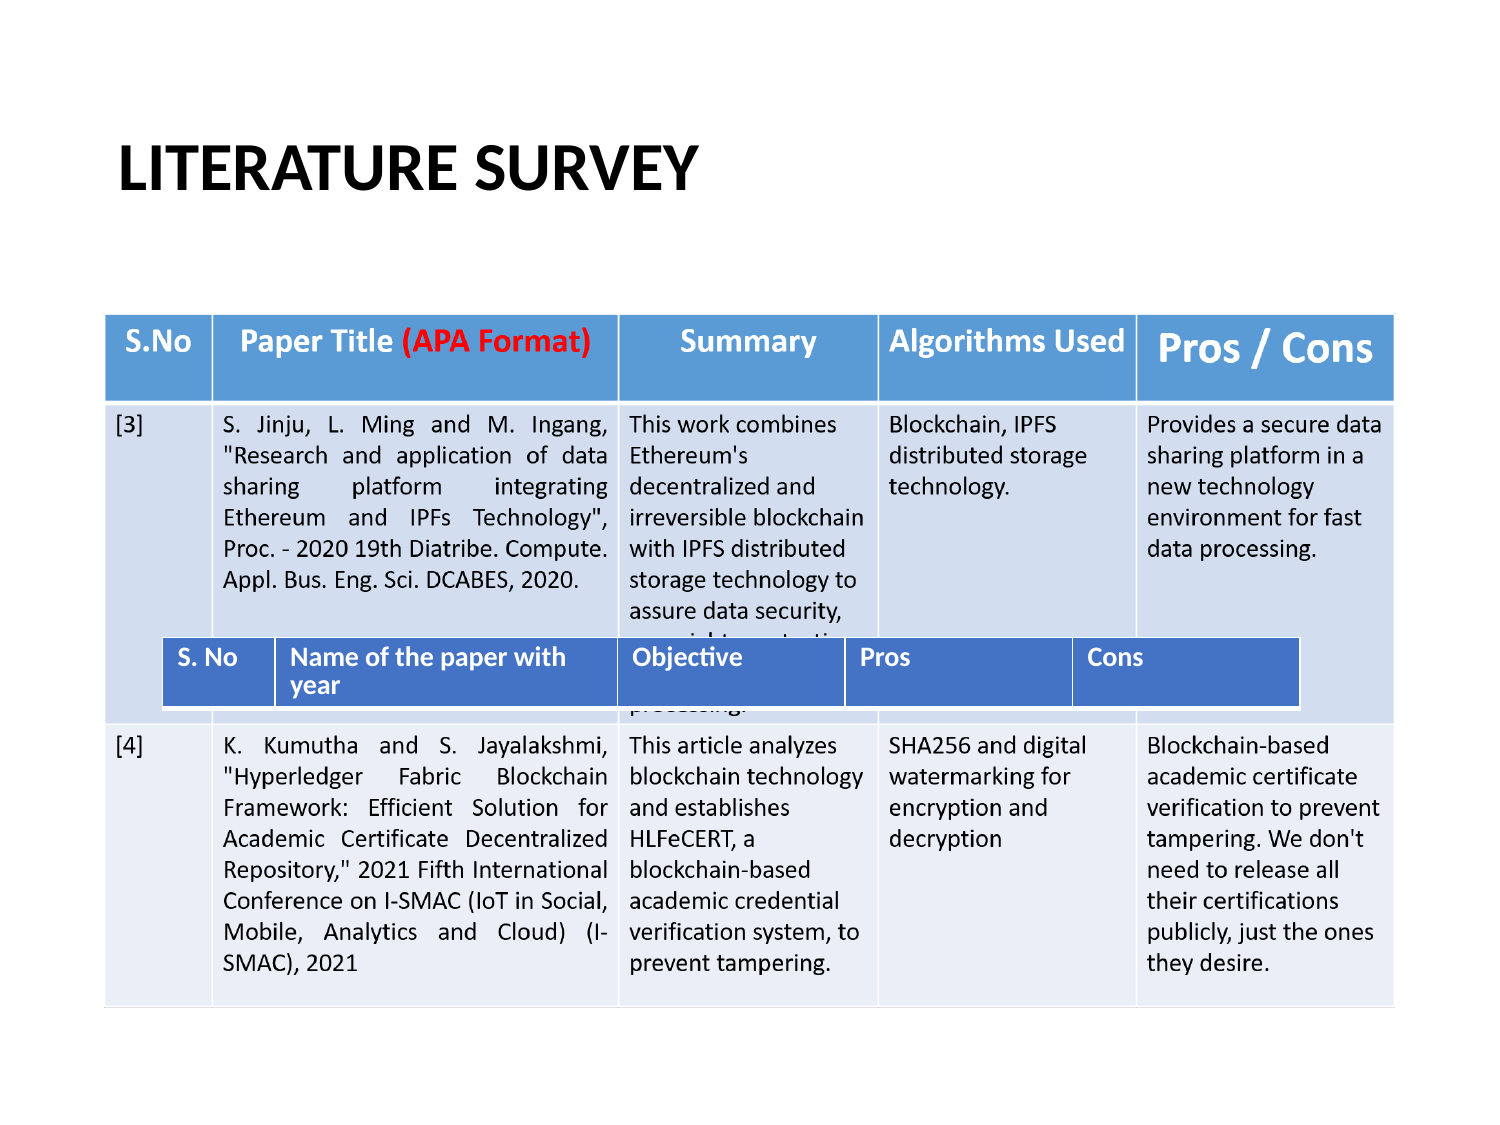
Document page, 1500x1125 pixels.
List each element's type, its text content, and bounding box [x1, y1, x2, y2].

title LITERATURE SURVEY [103, 59, 1397, 278]
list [103, 305, 1397, 1008]
